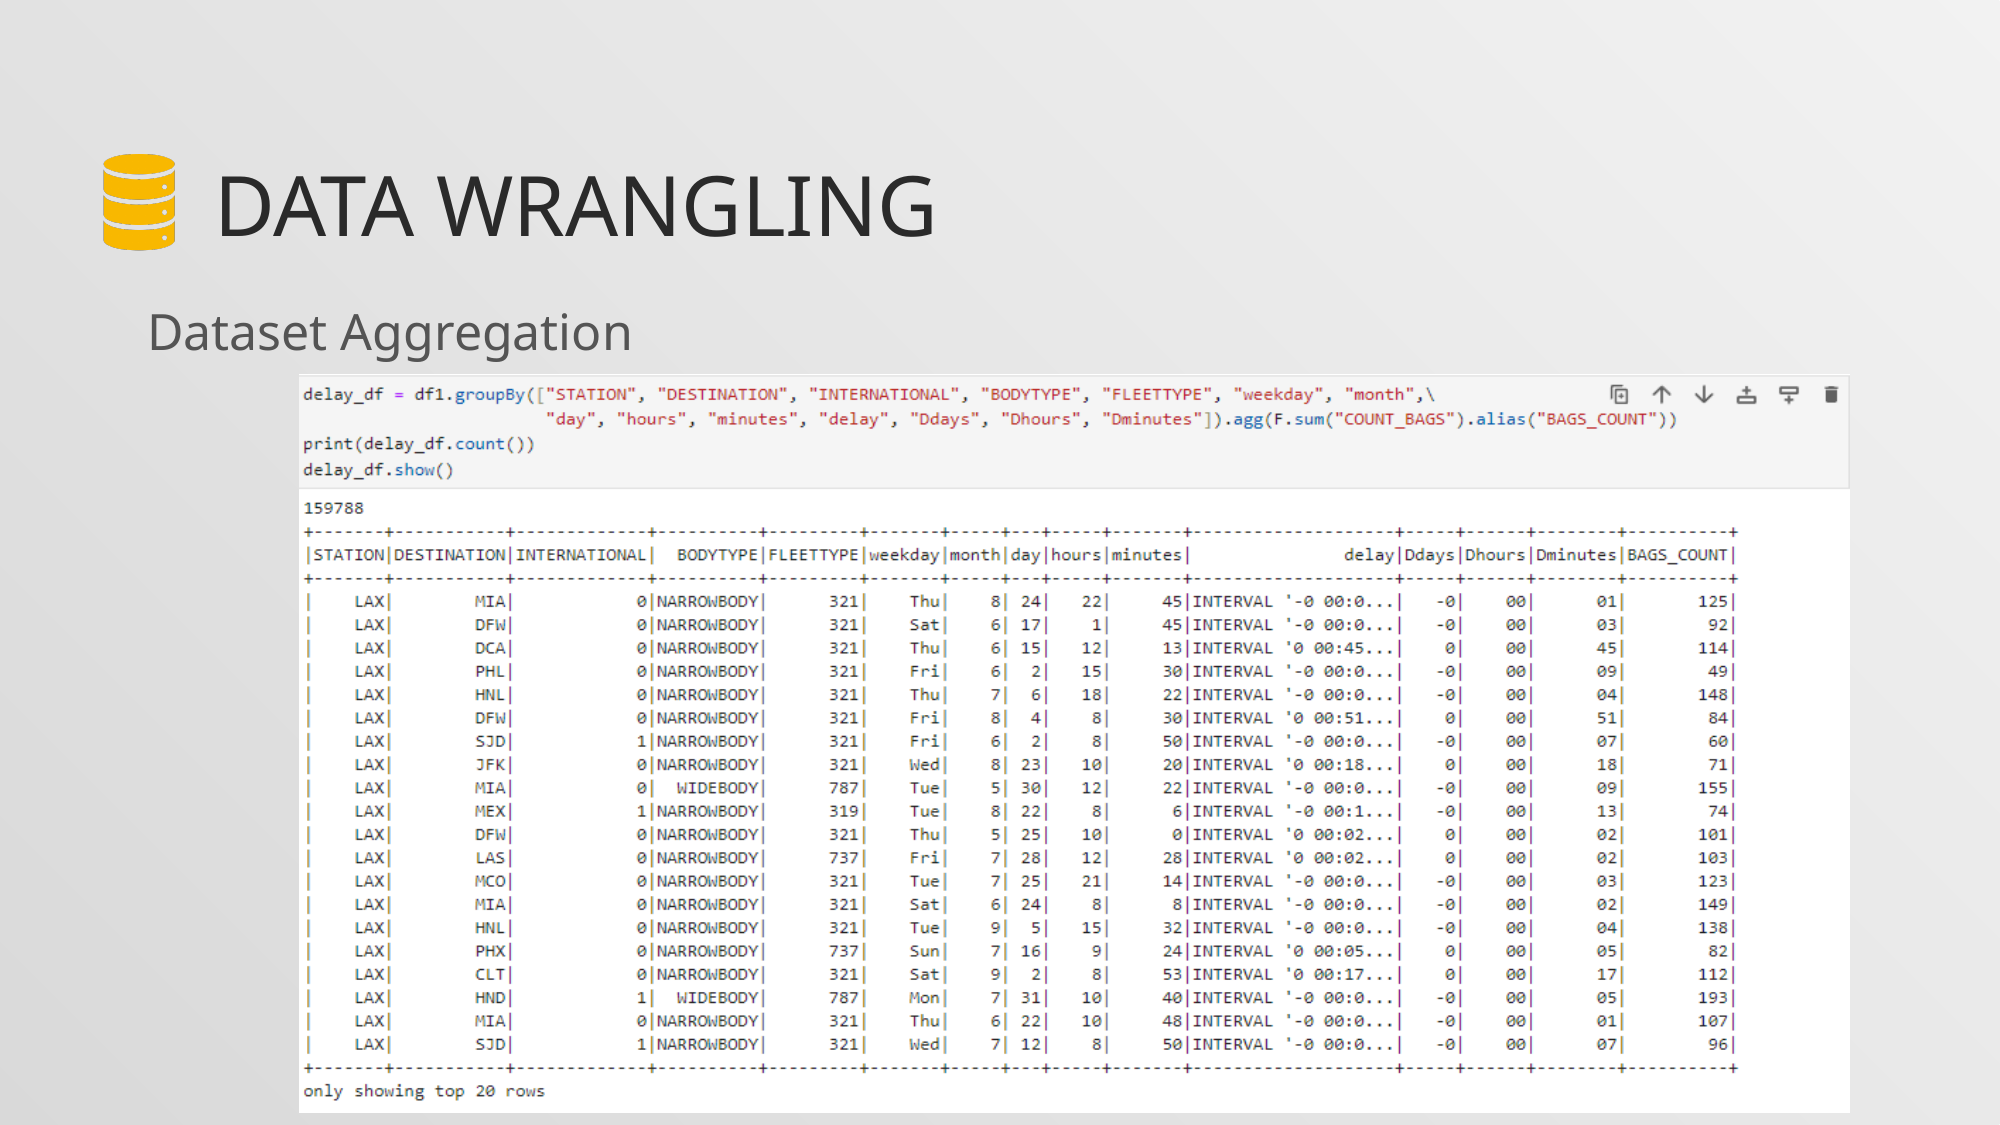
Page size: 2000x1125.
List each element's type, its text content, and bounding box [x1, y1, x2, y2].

title Data wrangling [199, 45, 1800, 263]
text_box [78, 140, 201, 263]
picture [299, 374, 1850, 1113]
text_box Dataset Aggregation [124, 299, 1800, 1100]
